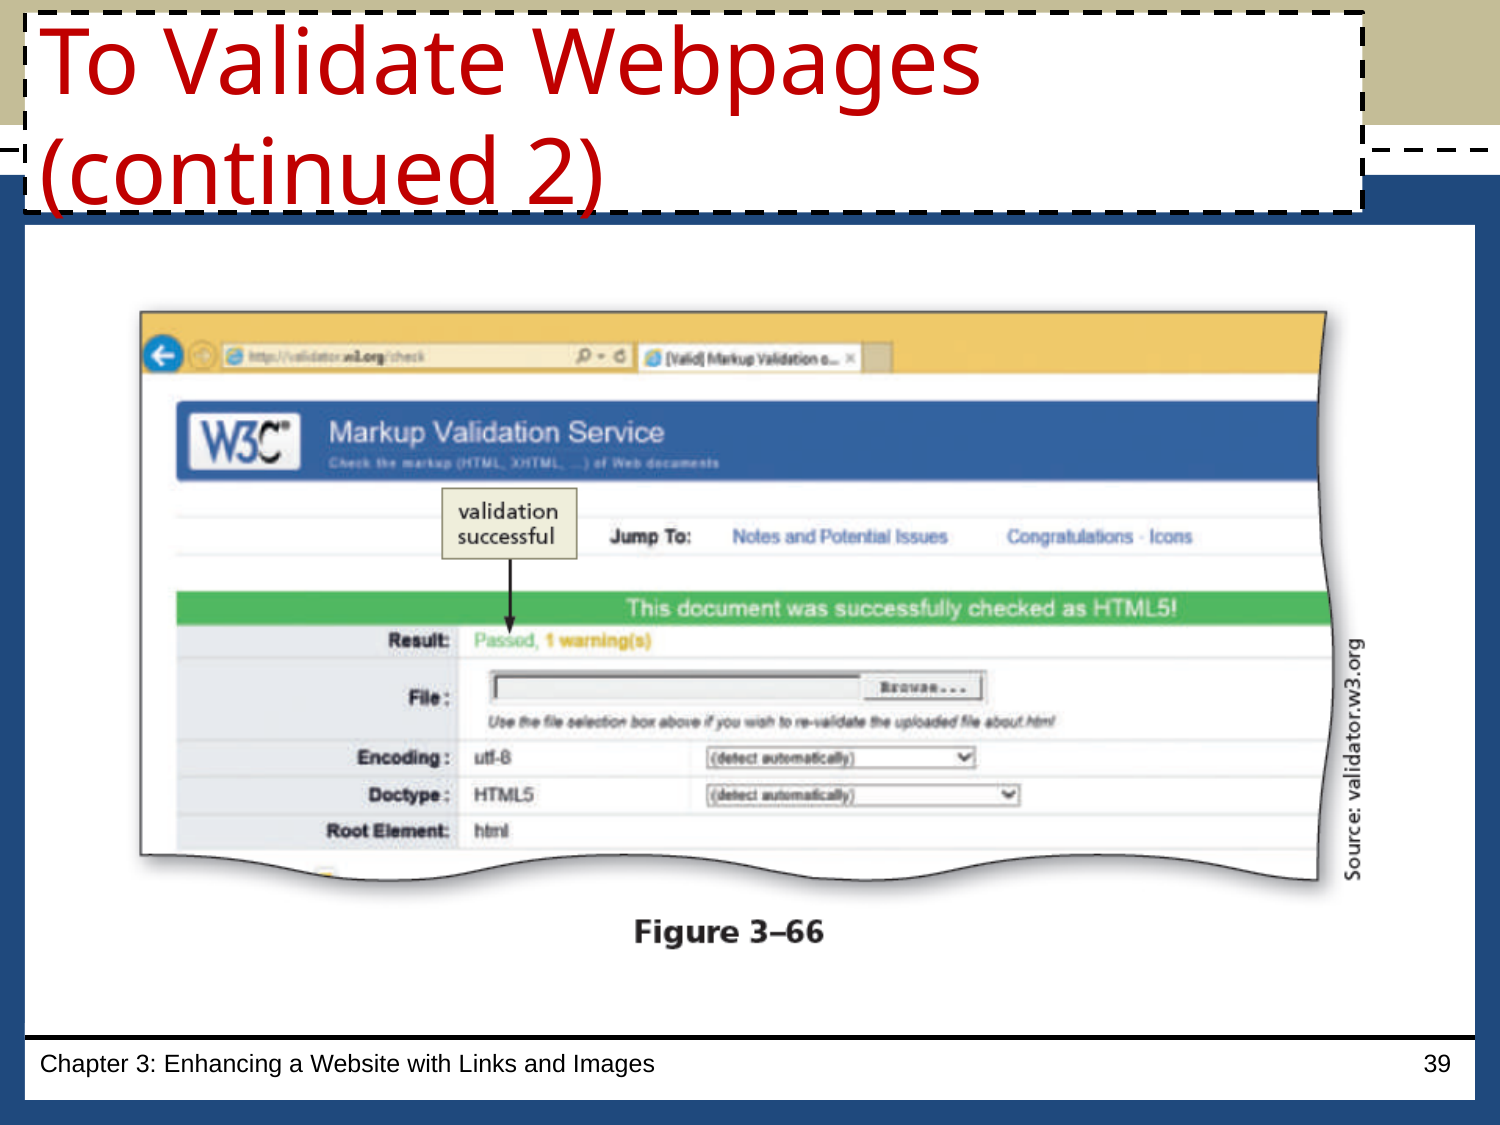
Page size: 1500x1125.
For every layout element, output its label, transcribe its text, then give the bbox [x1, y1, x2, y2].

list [124, 286, 1376, 962]
footer Chapter 3: Enhancing a Website with Links and Images [24, 1040, 1400, 1100]
title To Validate Webpages (continued 2) [23, 10, 1365, 215]
slide_number 39 [1400, 1040, 1475, 1100]
